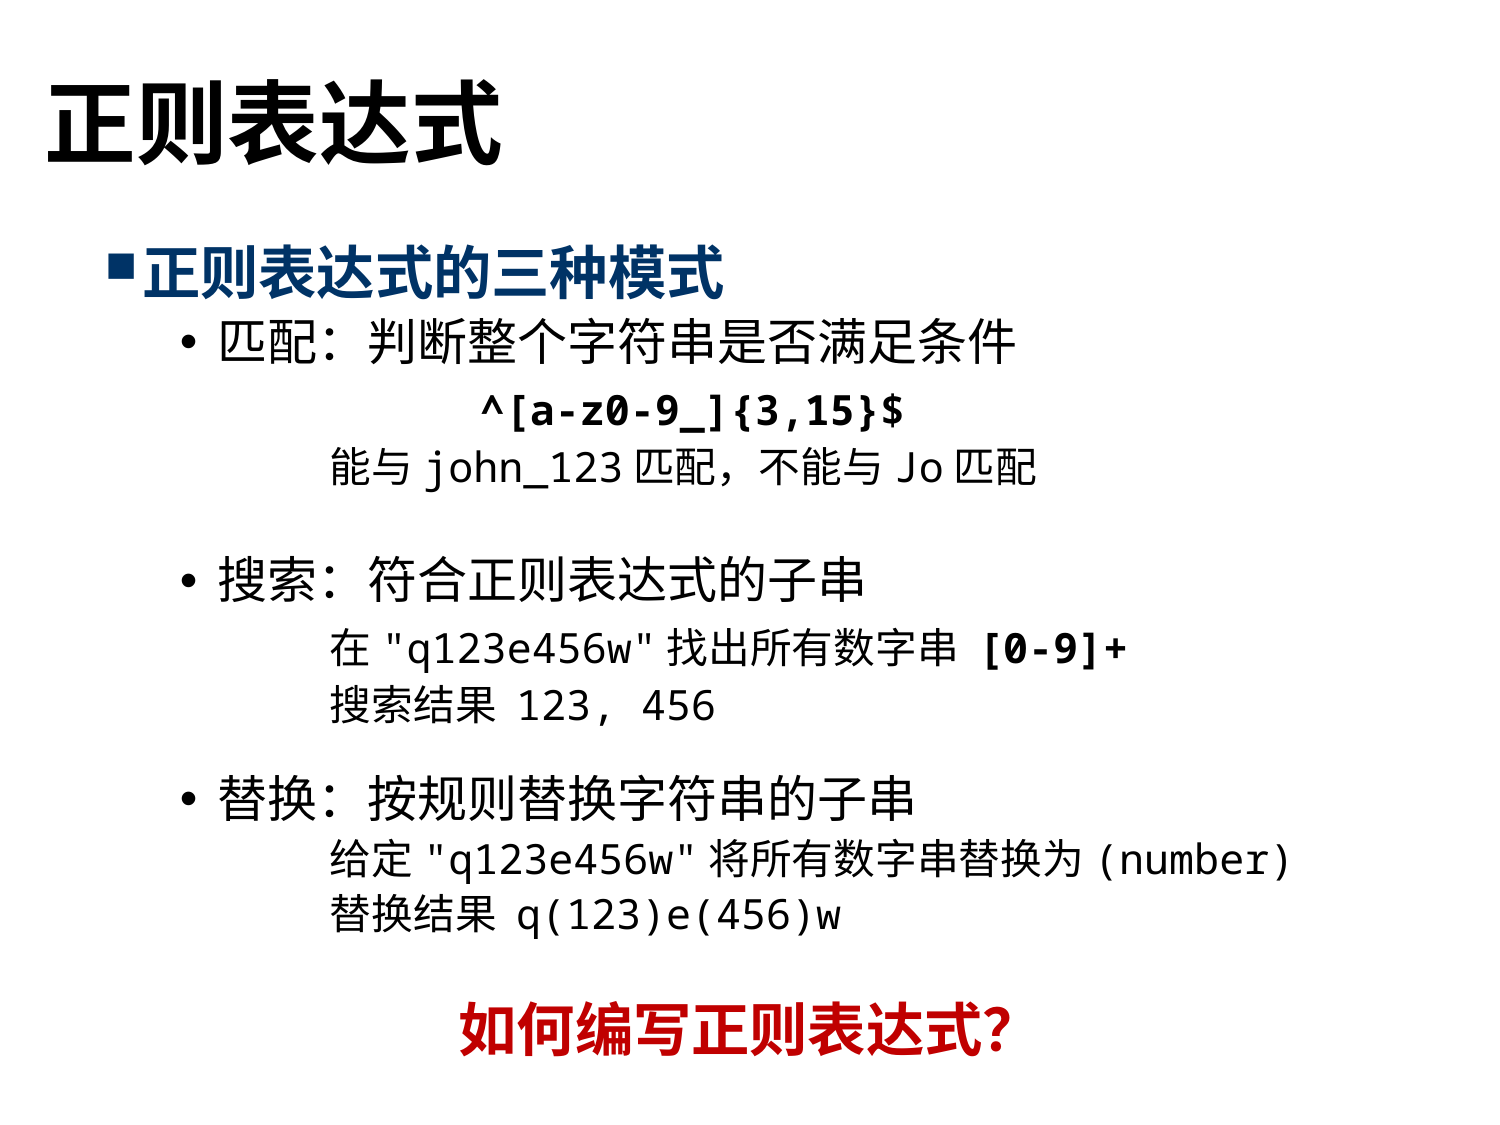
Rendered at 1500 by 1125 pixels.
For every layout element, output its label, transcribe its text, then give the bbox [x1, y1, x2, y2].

title 正则表达式 [29, 19, 1324, 237]
list 正则表达式的三种模式 匹配：判断整个字符串是否满足条件 ^[a-z0-9_]{3,15}$ 能与john_123匹配，不能与Jo匹配 搜索：符合正则表达式的子串 在"q123e456w"找出所有数字串 [0-9]+ 搜索结果 123, 456 替换：按规则替换字符串的子串 给定"q123e456w"将所有数字串替换为(number) 替换结果 q(123)e(456)w [89, 236, 1411, 1016]
text_box 如何编写正则表达式？ [443, 985, 1056, 1071]
